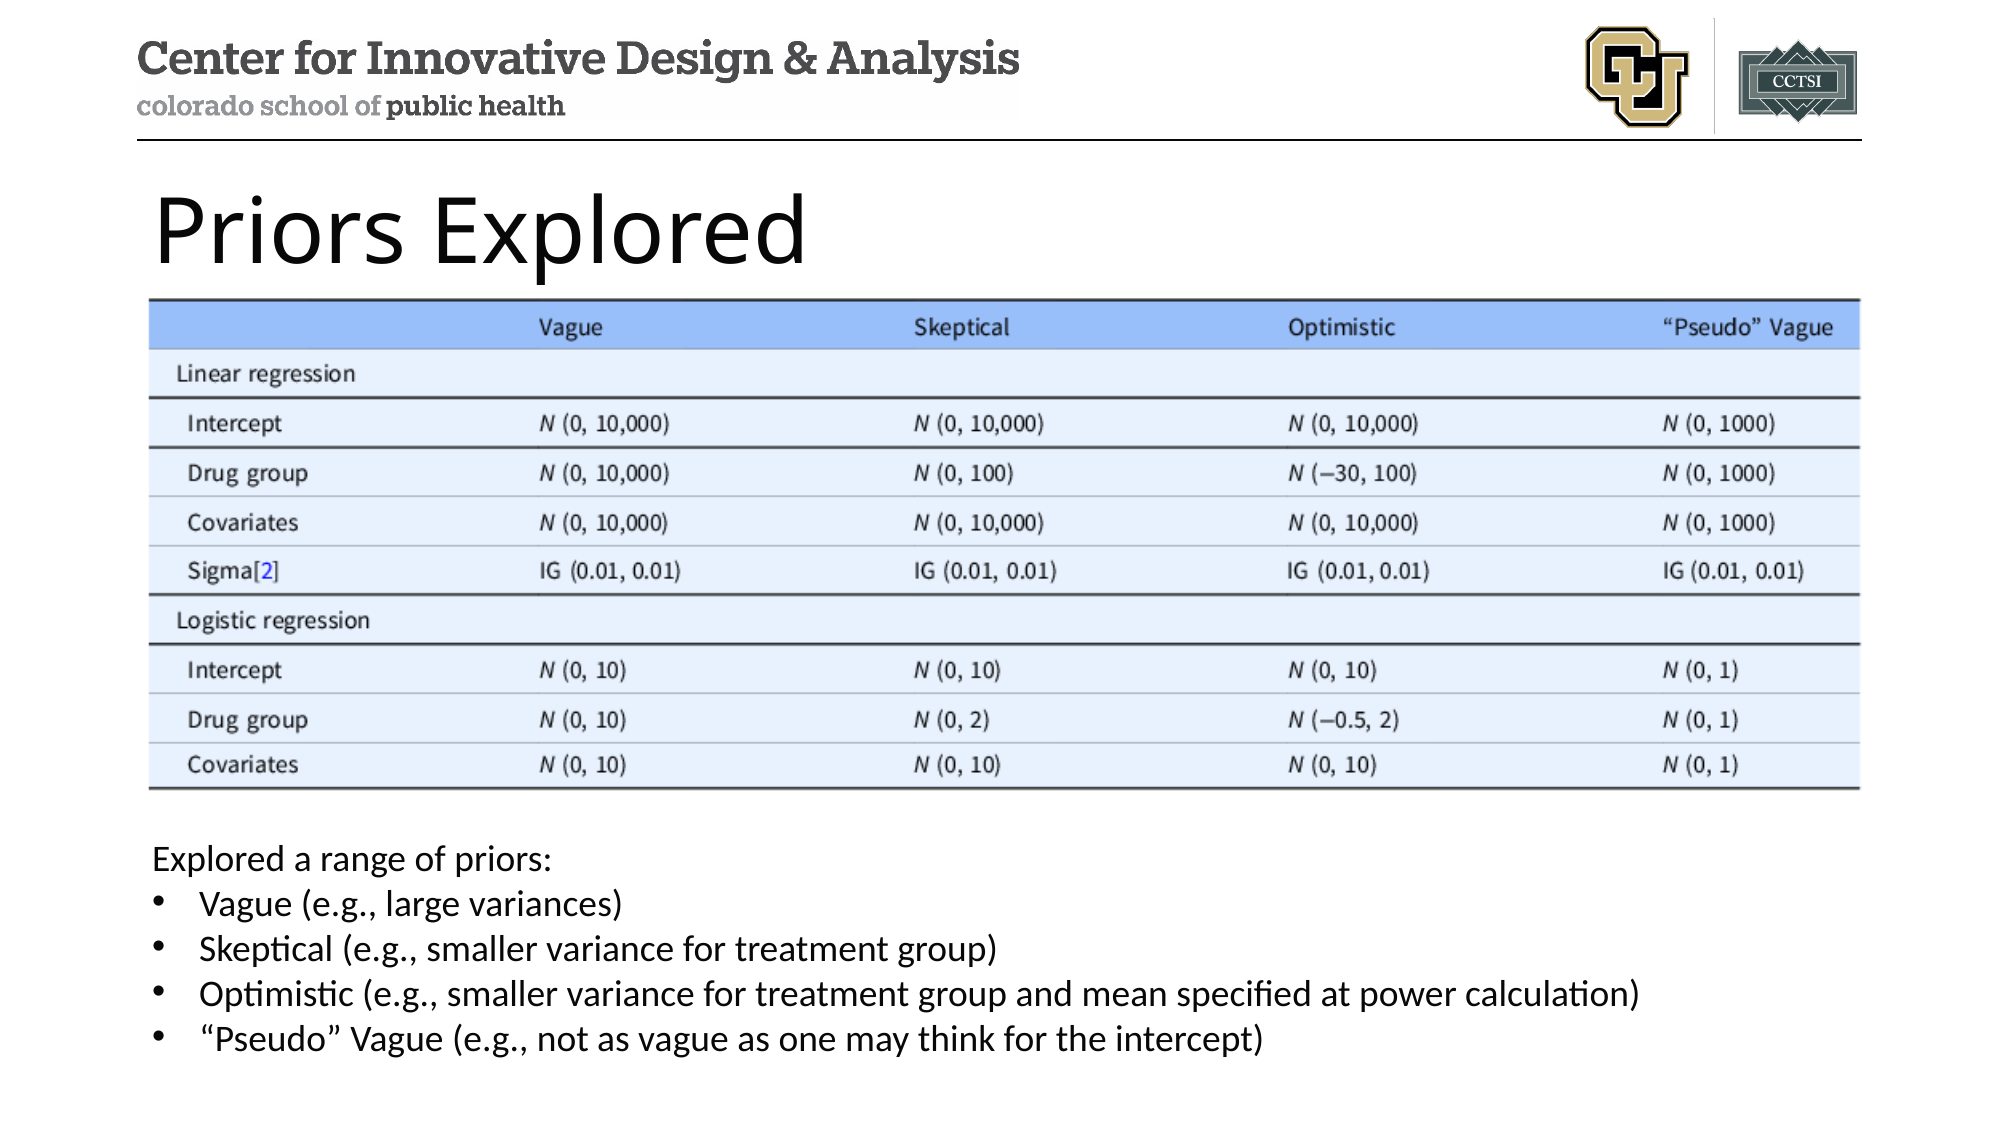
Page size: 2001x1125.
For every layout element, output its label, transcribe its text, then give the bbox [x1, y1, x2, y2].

picture [137, 39, 1019, 120]
text_box Explored a range of priors: Vague (e.g., large variances) Skeptical (e.g., smaller variance for treatment group) Optimistic (e.g., smaller variance for treatment group and mean specified at power calculation) “Pseudo” Vague (e.g., not as vague as one may think for the intercept) [137, 826, 1863, 1066]
picture [1584, 17, 1857, 134]
title Priors Explored [137, 150, 1863, 318]
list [145, 297, 1864, 793]
